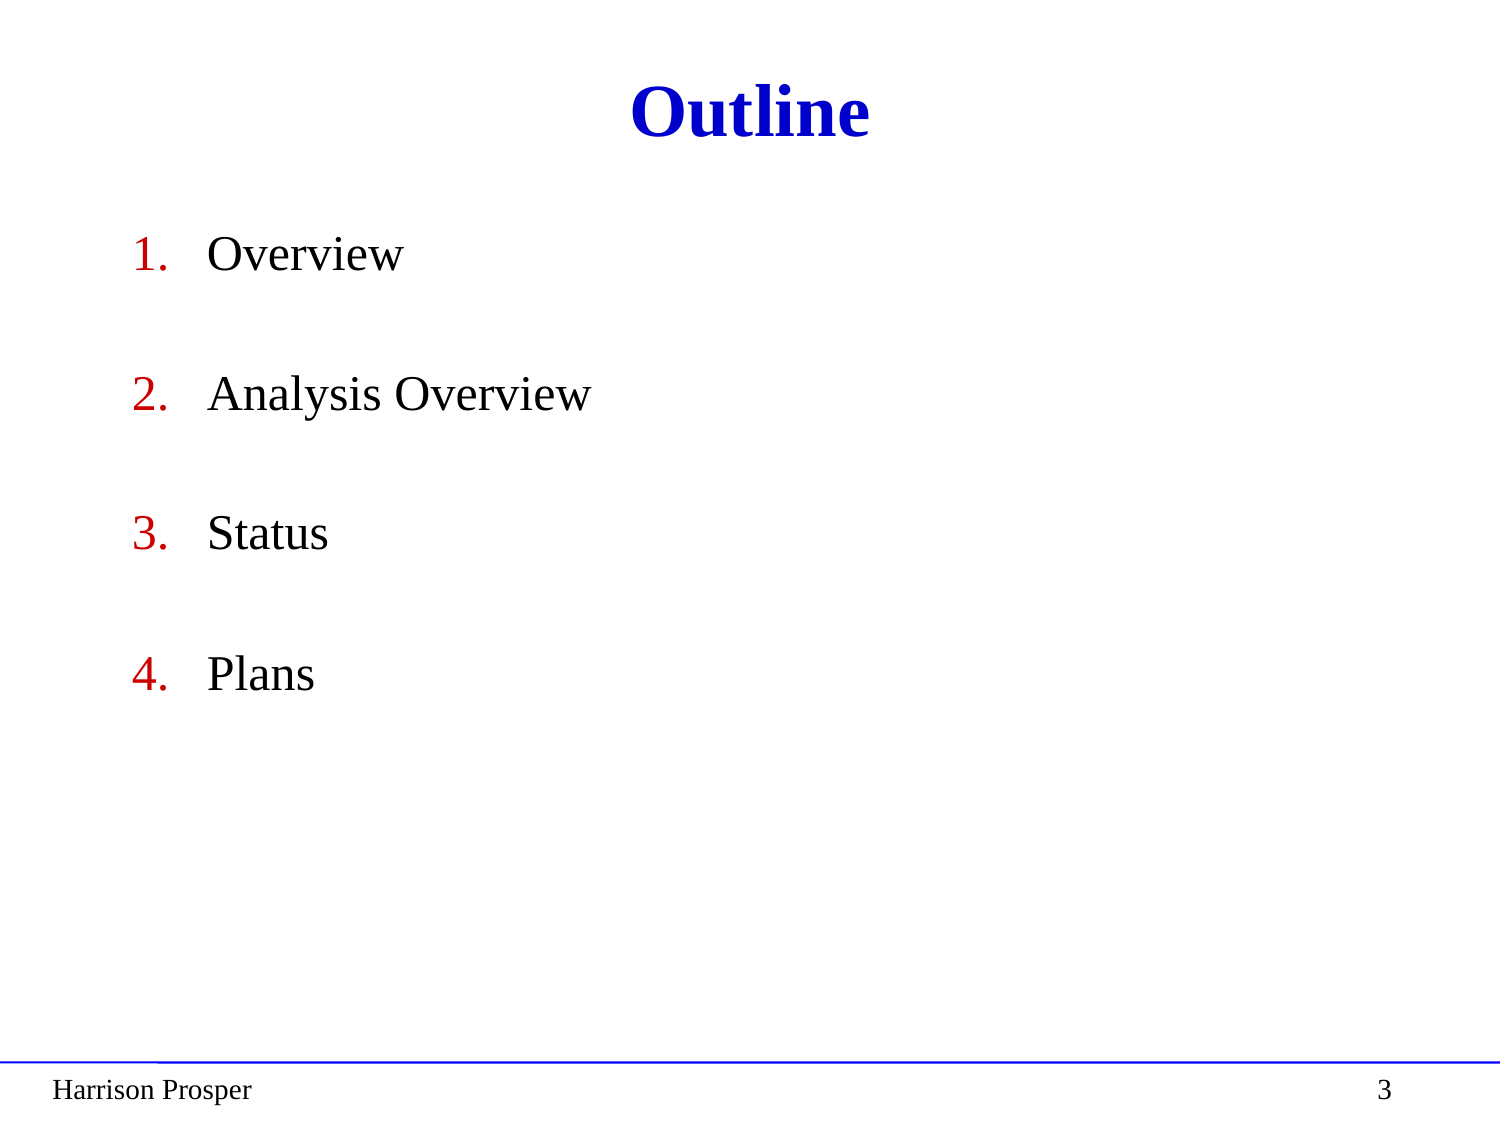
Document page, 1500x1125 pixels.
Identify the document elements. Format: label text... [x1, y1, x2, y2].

footer Harrison Prosper [37, 1062, 1350, 1125]
list Overview Analysis Overview Status Plans [116, 212, 1392, 1004]
slide_number 3 [1362, 1062, 1500, 1125]
title Outline [112, 37, 1388, 176]
